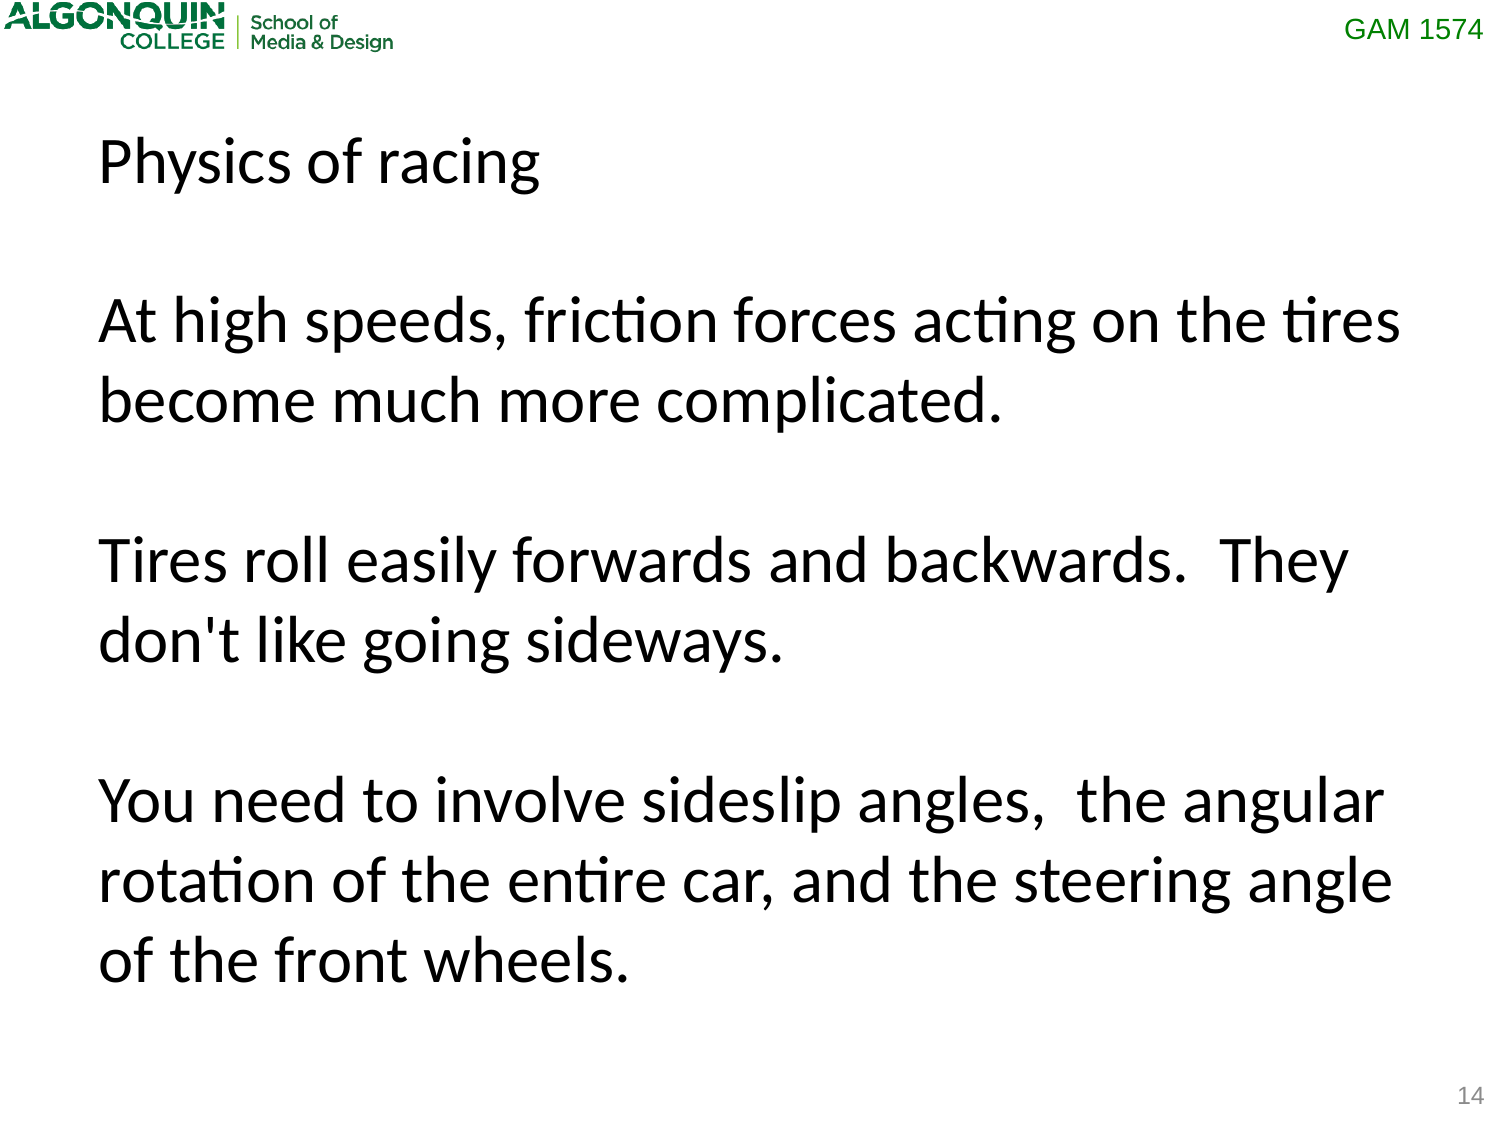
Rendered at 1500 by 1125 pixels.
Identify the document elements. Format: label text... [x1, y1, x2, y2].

picture [0, 0, 399, 54]
text_box Physics of racing At high speeds, friction forces acting on the tires become much more complicated. Tires roll easily forwards and backwards. They don't like going sideways. You need to involve sideslip angles, the angular rotation of the entire car, and the steering angle of the front wheels. [83, 109, 1434, 1004]
slide_number 14 [1149, 1065, 1500, 1125]
